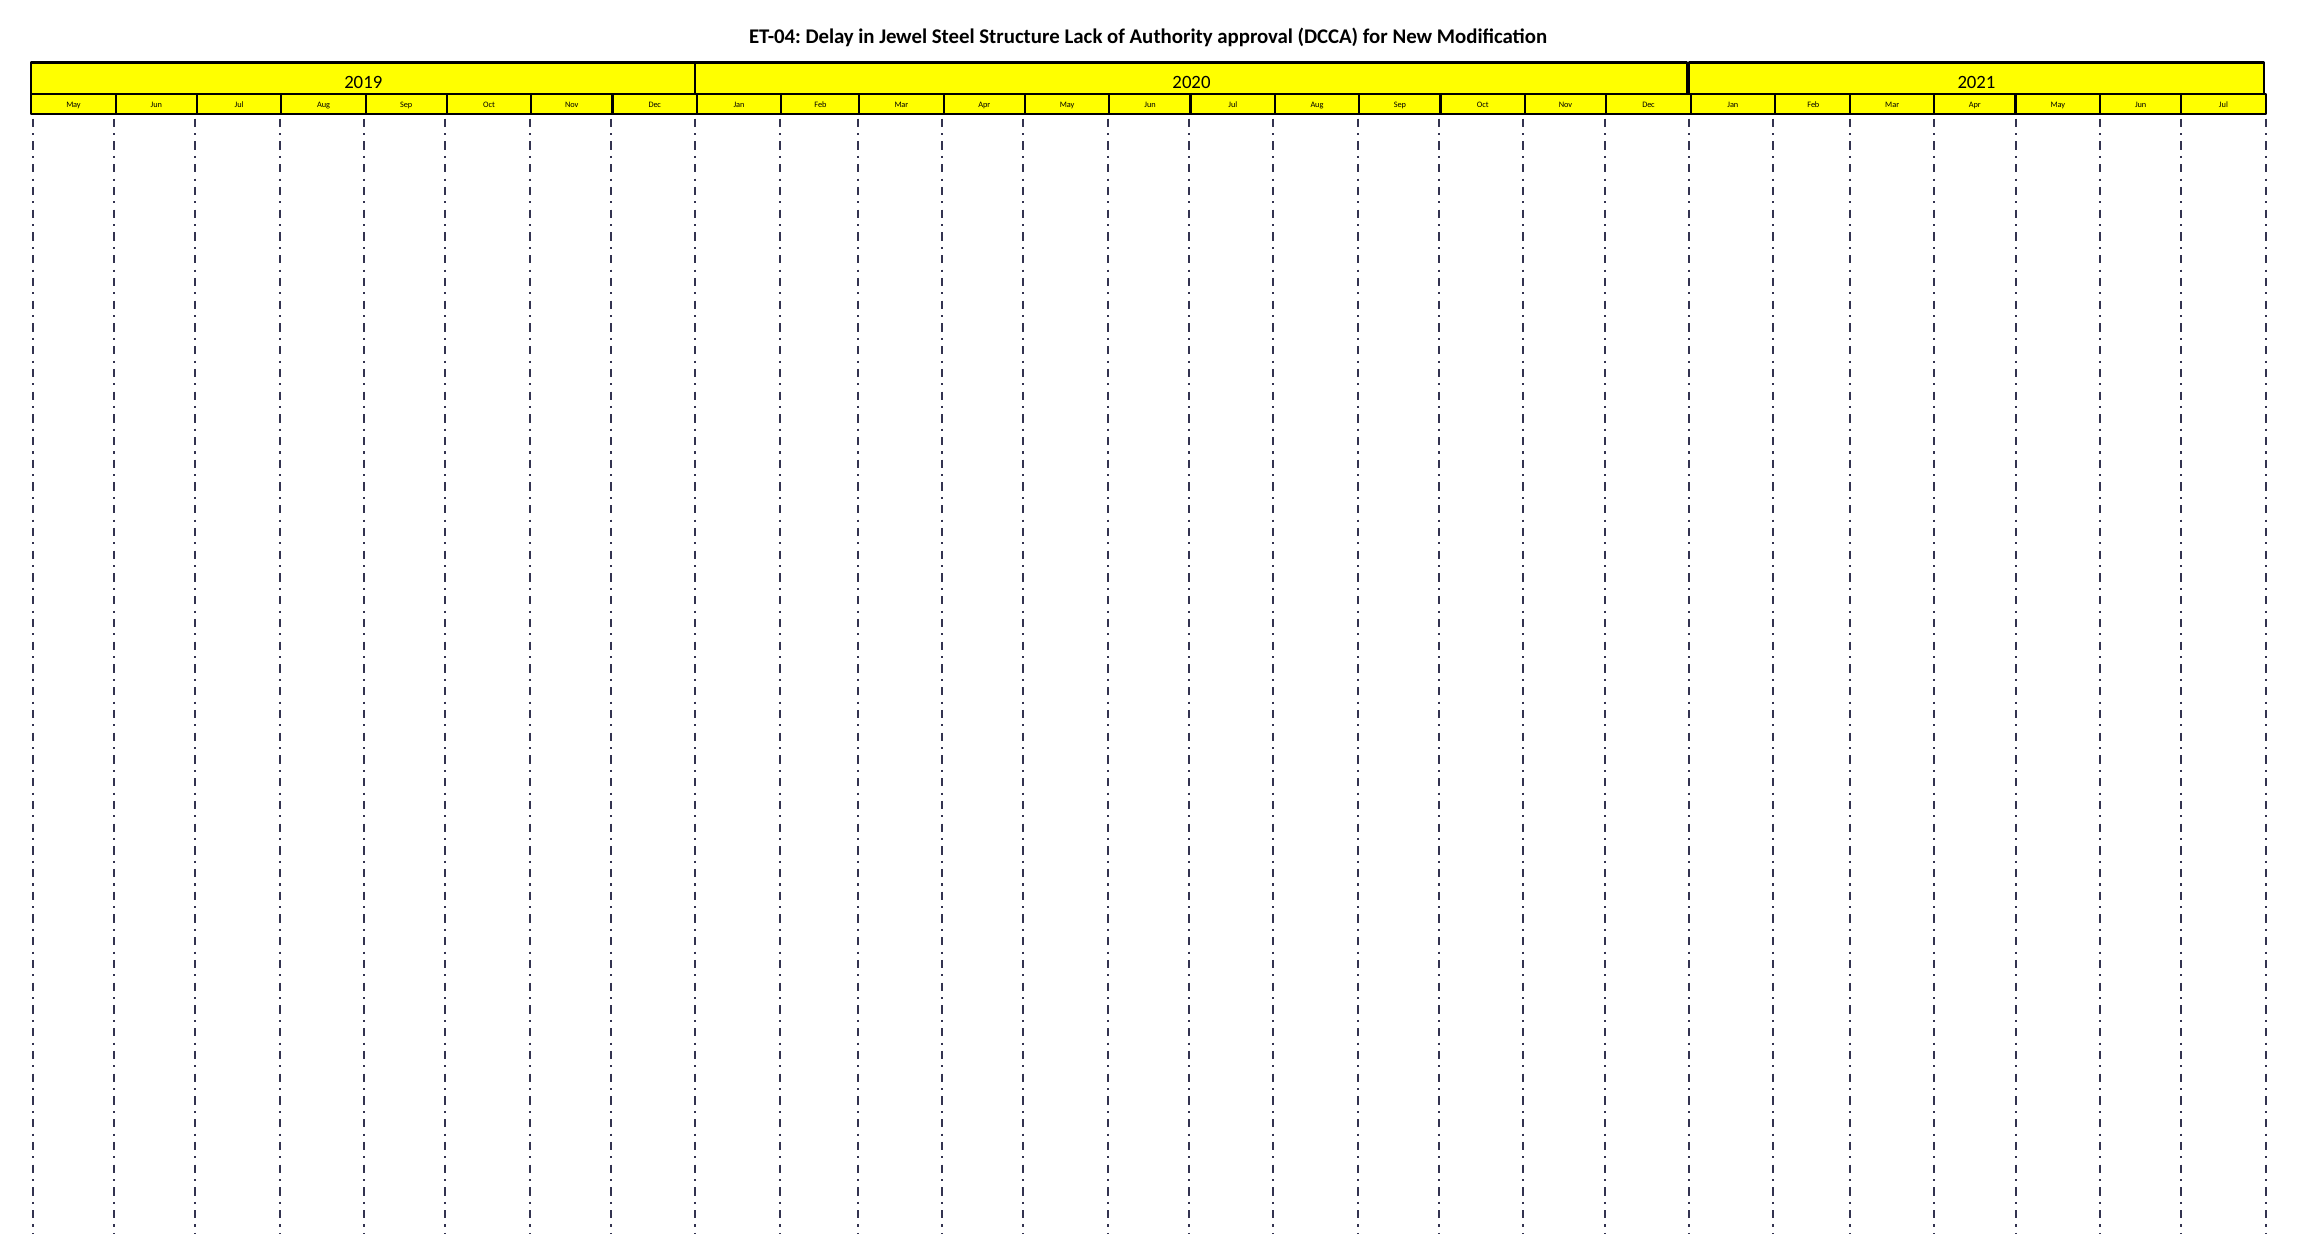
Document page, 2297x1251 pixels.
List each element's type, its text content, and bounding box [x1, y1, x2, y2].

text_box Jul [1190, 93, 1275, 114]
text_box Aug [1275, 93, 1359, 114]
text_box Jul [196, 93, 281, 114]
text_box Sep [365, 93, 446, 114]
text_box Jan [696, 93, 781, 114]
text_box Mar [1850, 93, 1934, 114]
text_box May [1025, 93, 1109, 114]
text_box Feb [781, 93, 859, 114]
text_box Jun [2099, 93, 2181, 114]
text_box Nov [531, 93, 612, 114]
text_box 2019 [31, 62, 695, 93]
text_box Aug [281, 93, 365, 114]
text_box ET-04: Delay in Jewel Steel Structure Lack of Authority approval (DCCA) for New Modification [31, 15, 2266, 56]
text_box May [31, 93, 115, 114]
text_box Oct [446, 93, 531, 114]
text_box 2020 [695, 62, 1688, 93]
text_box Jun [115, 93, 196, 114]
text_box Apr [1934, 93, 2015, 114]
text_box Nov [1524, 93, 1606, 114]
text_box Jun [1109, 93, 1190, 114]
text_box 2021 [1689, 62, 2264, 93]
text_box Jul [2181, 93, 2266, 114]
text_box Dec [1606, 93, 1690, 114]
text_box Apr [943, 93, 1025, 114]
text_box May [2015, 93, 2099, 114]
text_box Oct [1440, 93, 1524, 114]
text_box Mar [859, 93, 943, 114]
text_box Feb [1774, 93, 1850, 114]
text_box Sep [1359, 93, 1440, 114]
text_box Dec [612, 93, 696, 114]
text_box Jan [1690, 93, 1774, 114]
